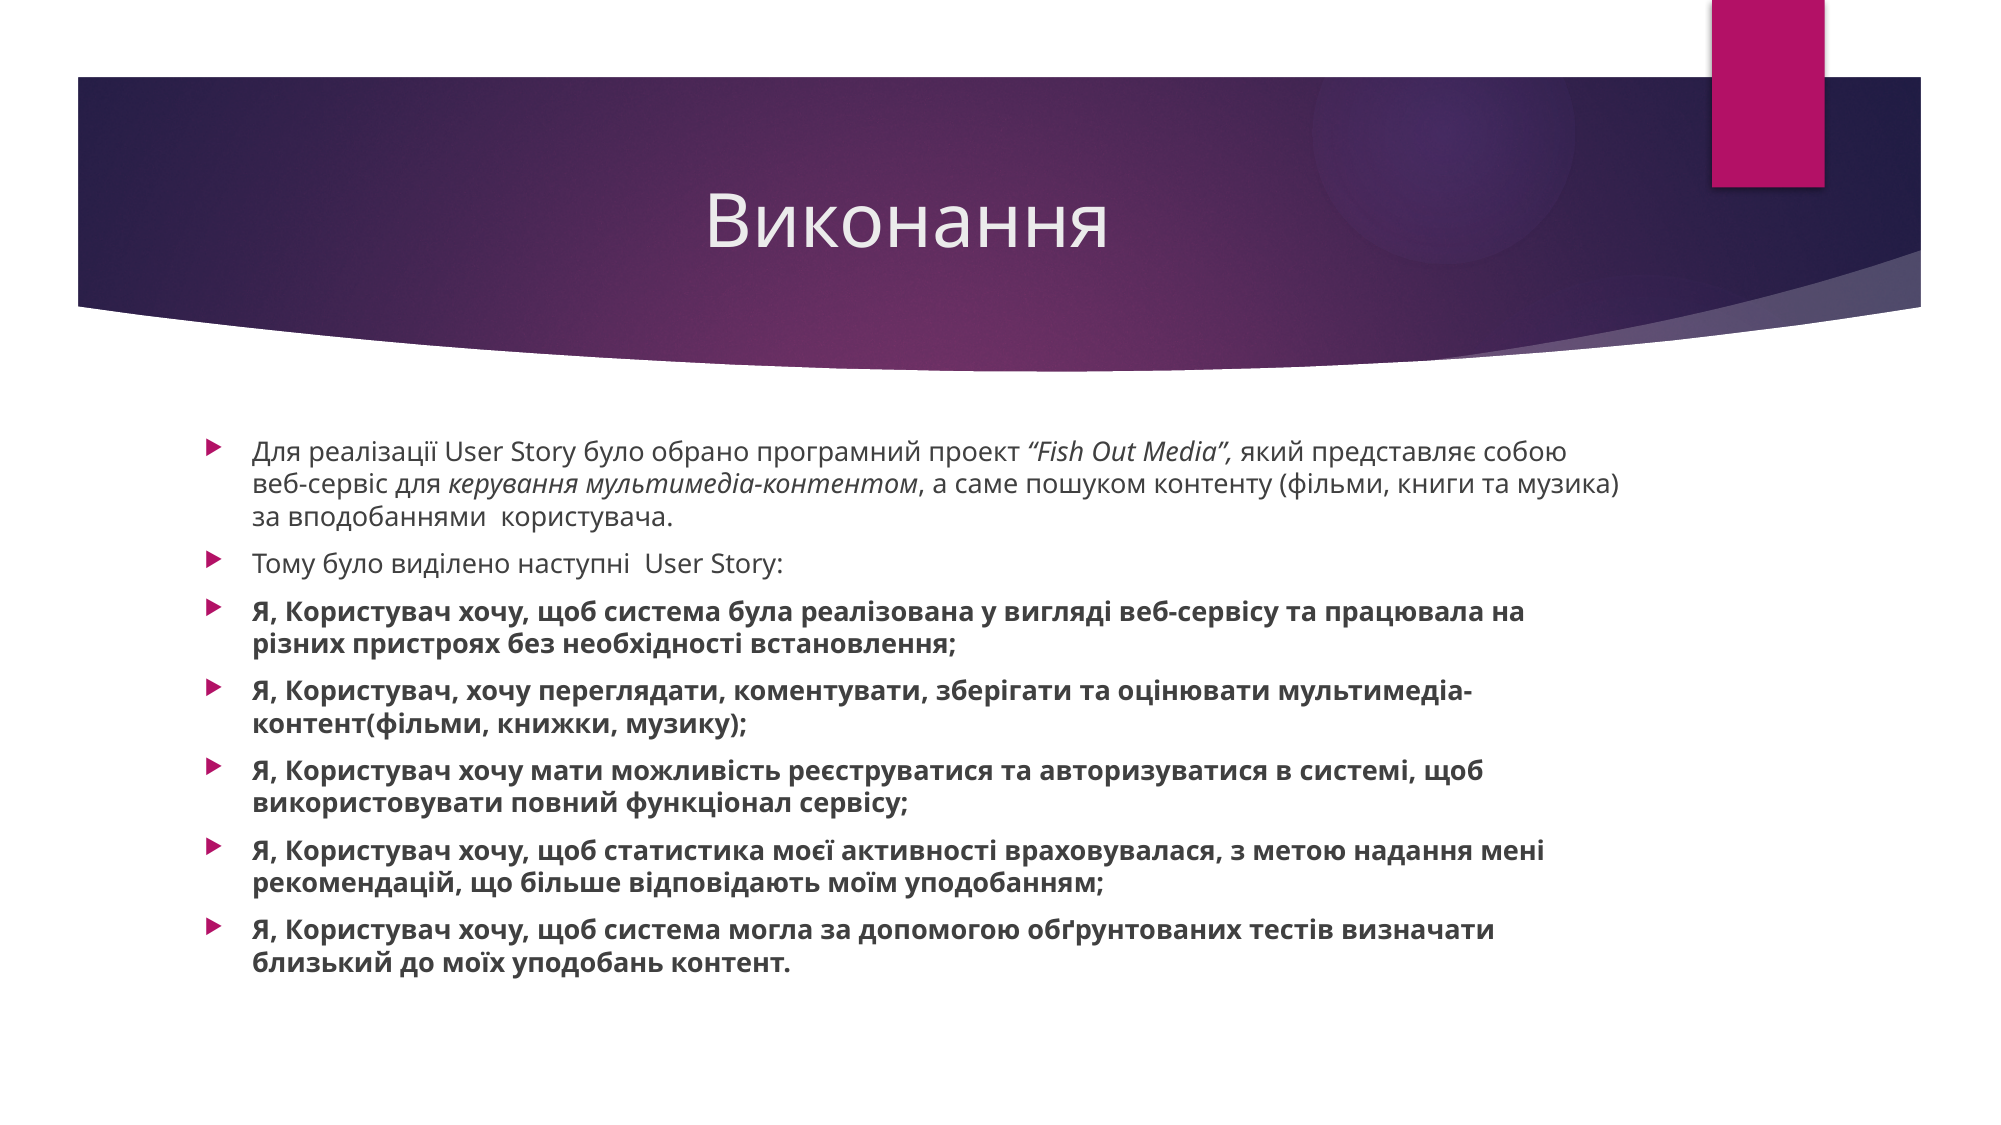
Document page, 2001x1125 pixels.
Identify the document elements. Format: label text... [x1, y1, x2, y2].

list Для реалізації User Story було обрано програмний проект “Fish Out Media”, який представляє собою веб-сервіс для керування мультимедіа-контентом, а саме пошуком контенту (фільми, книги та музика) за вподобаннями користувача. Тому було виділено наступні User Story: Я, Користувач хочу, щоб система була реалізована у вигляді веб-сервісу та працювала на різних пристроях без необхідності встановлення; Я, Користувач, хочу переглядати, коментувати, зберігати та оцінювати мультимедіа-контент(фільми, книжки, музику); Я, Користувач хочу мати можливість реєструватися та авторизуватися в системі, щоб використовувати повний функціонал сервісу; Я, Користувач хочу, щоб статистика моєї активності враховувалася, з метою надання мені рекомендацій, що більше відповідають моїм уподобанням; Я, Користувач хочу, щоб система могла за допомогою обґрунтованих тестів визначати близький до моїх уподобань контент. [189, 427, 1638, 988]
title Виконання [189, 159, 1627, 276]
